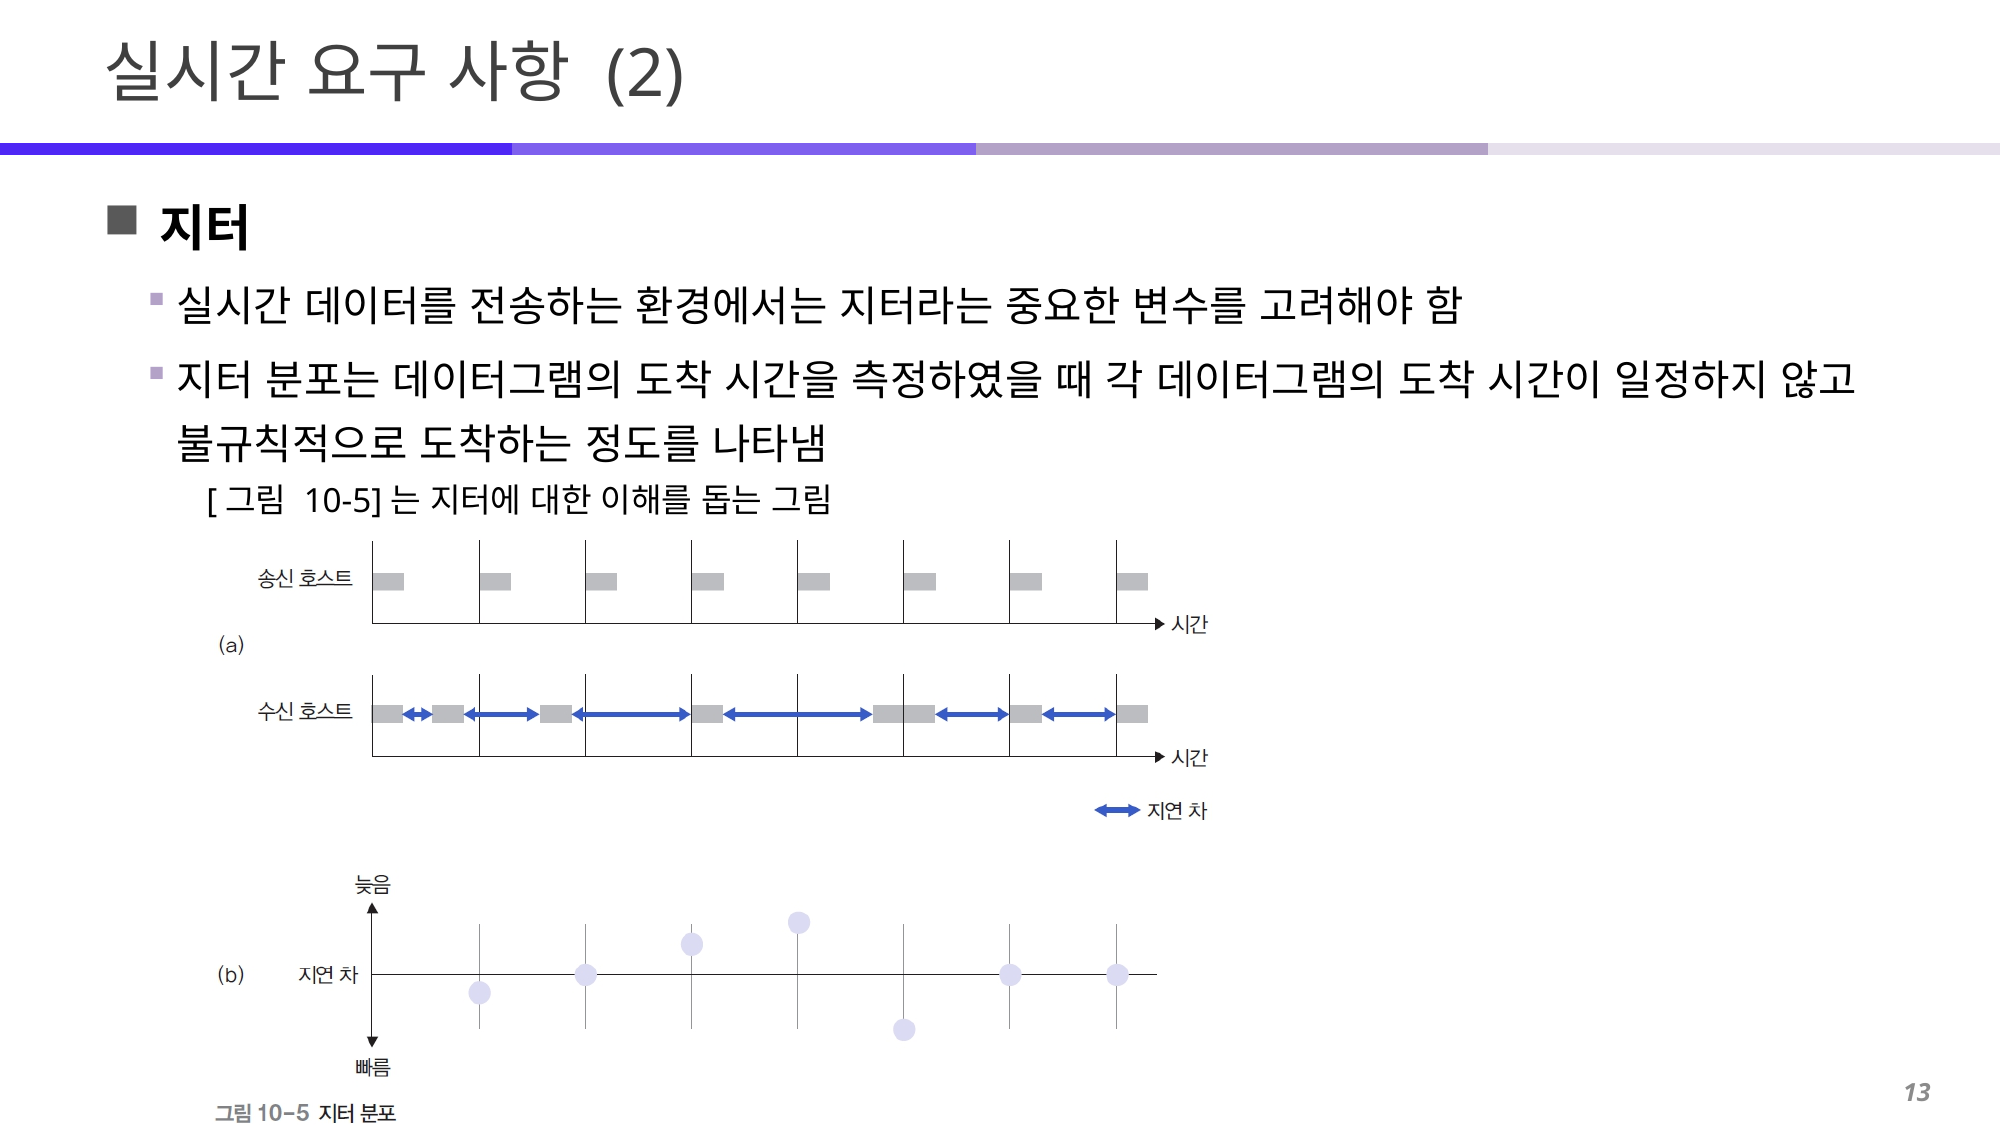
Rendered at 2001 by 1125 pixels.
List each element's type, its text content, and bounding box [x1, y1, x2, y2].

title 실시간 요구 사항 (2) [88, 18, 1920, 122]
list 지터 실시간 데이터를 전송하는 환경에서는 지터라는 중요한 변수를 고려해야 함 지터 분포는 데이터그램의 도착 시간을 측정하였을 때 각 데이터그램의 도착 시간이 일정하지 않고 불규칙적으로 도착하는 정도를 나타냄 [그림 10-5]는 지터에 대한 이해를 돕는 그림 [88, 176, 1920, 1083]
picture [210, 537, 1213, 1125]
